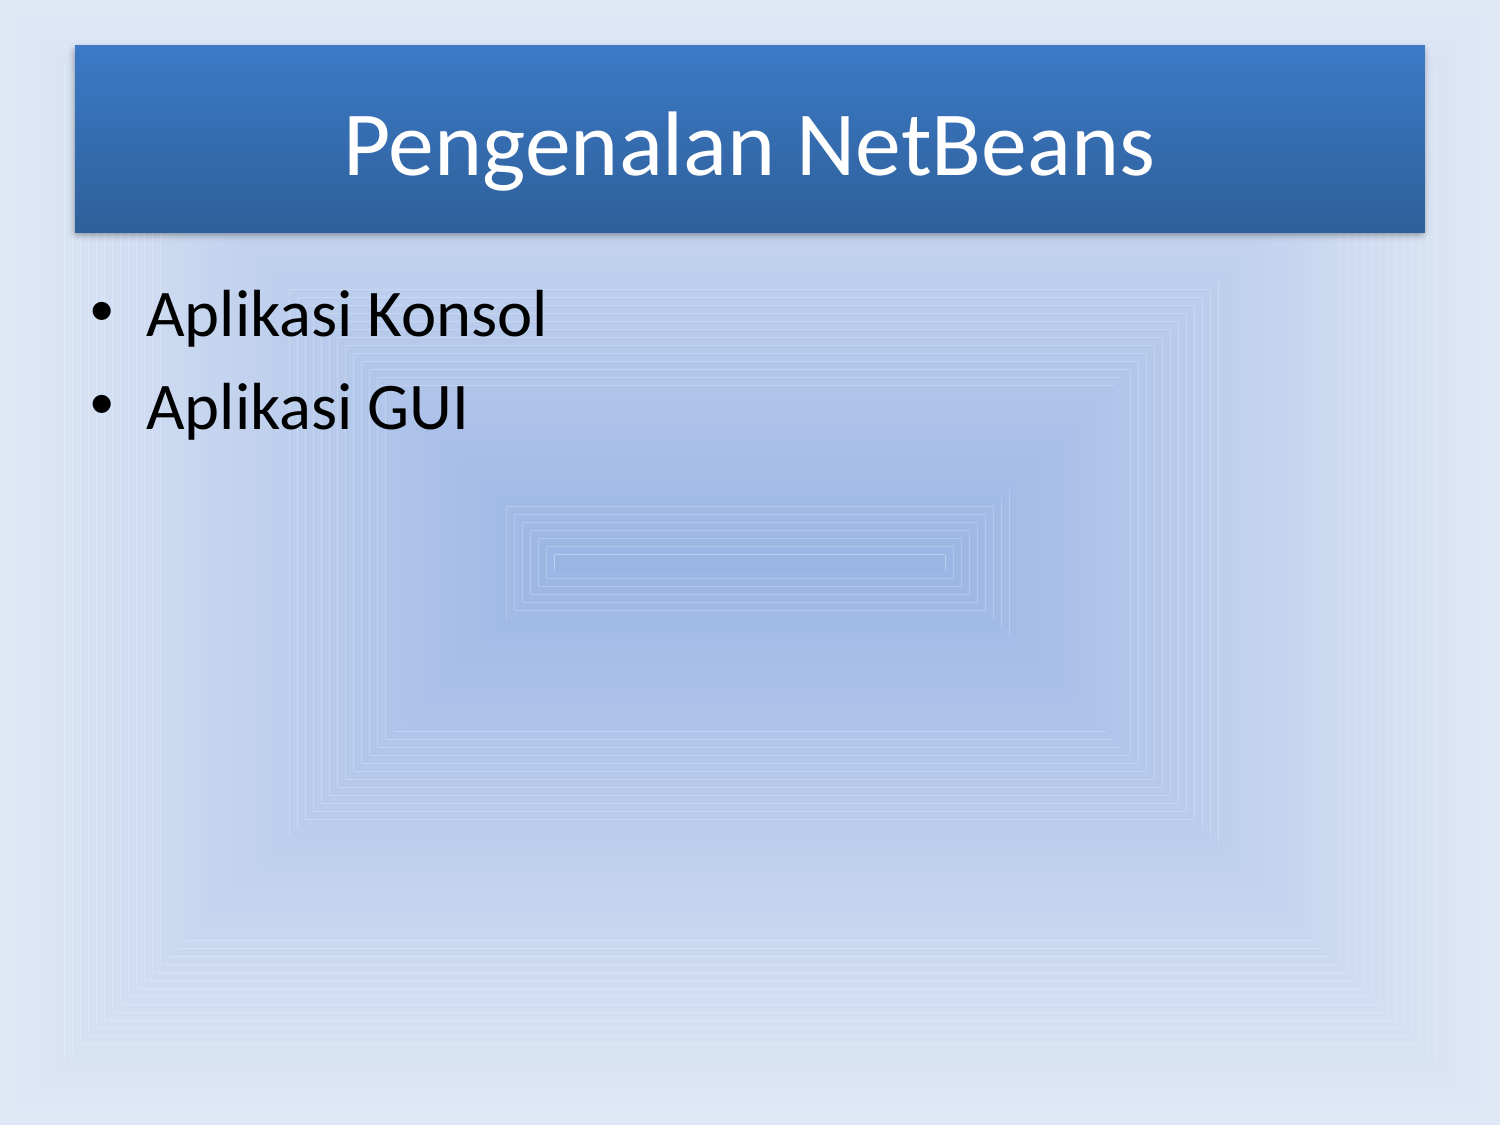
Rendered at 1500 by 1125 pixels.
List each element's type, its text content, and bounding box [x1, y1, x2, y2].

list Aplikasi Konsol Aplikasi GUI [75, 262, 1425, 1005]
title Pengenalan NetBeans [75, 45, 1425, 233]
